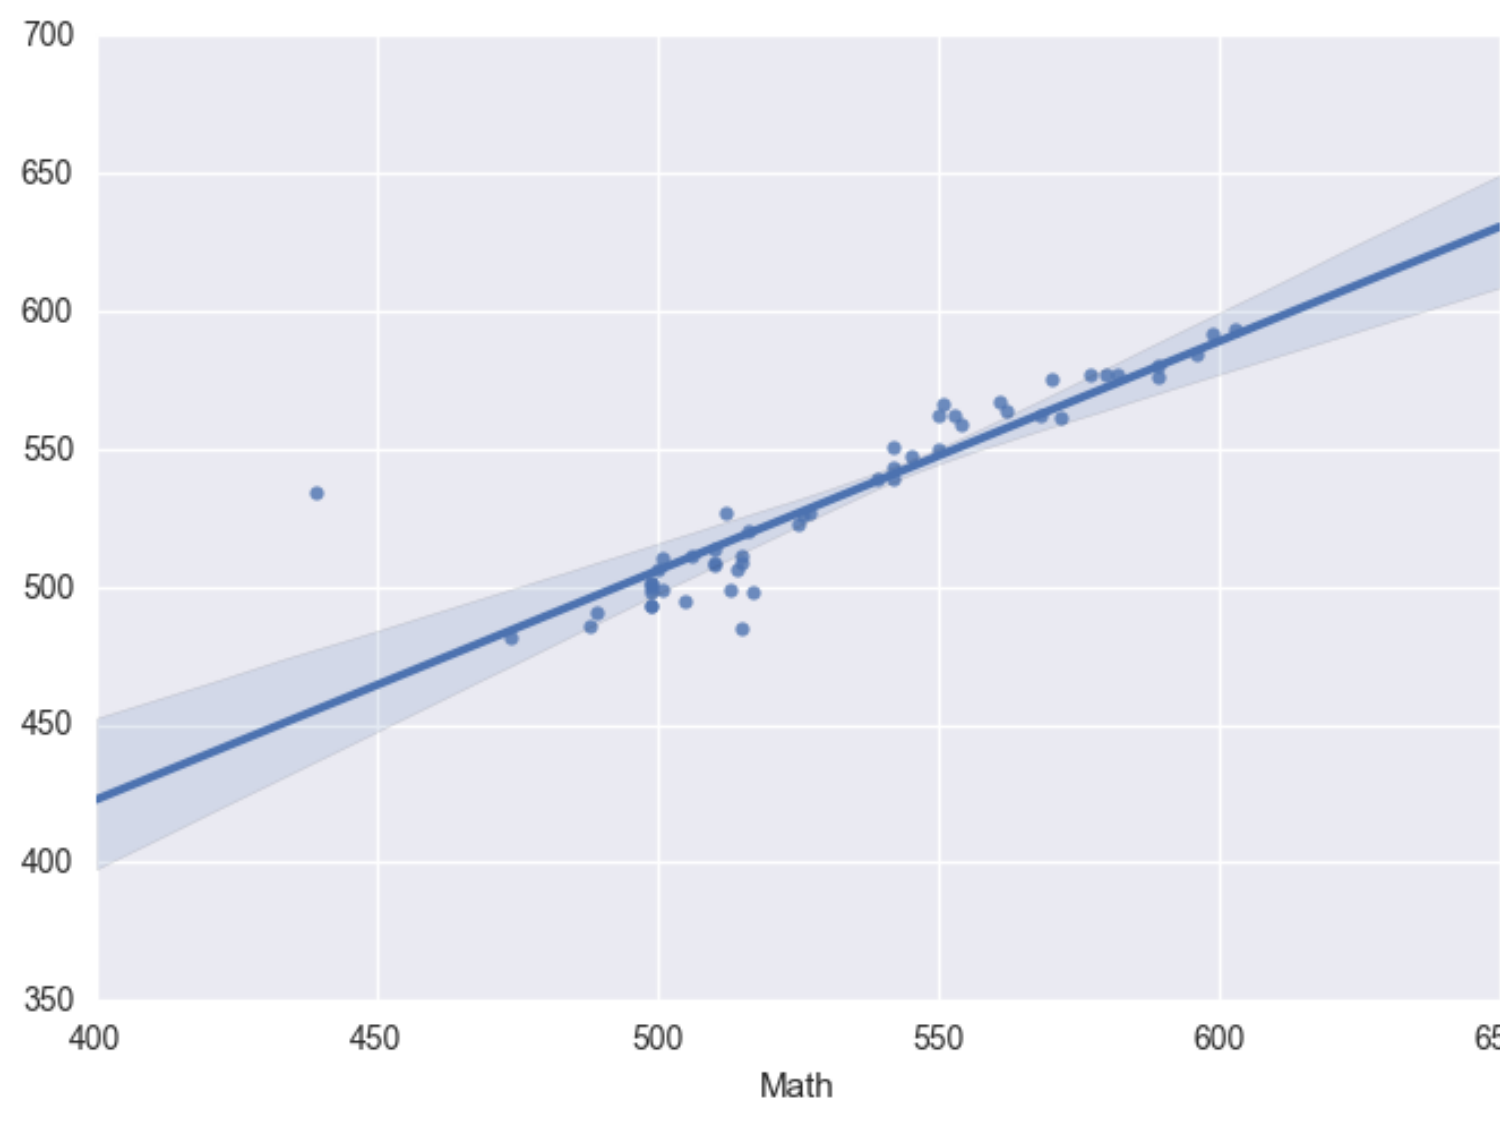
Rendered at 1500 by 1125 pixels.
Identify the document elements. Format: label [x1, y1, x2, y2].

list [0, 0, 1500, 1125]
